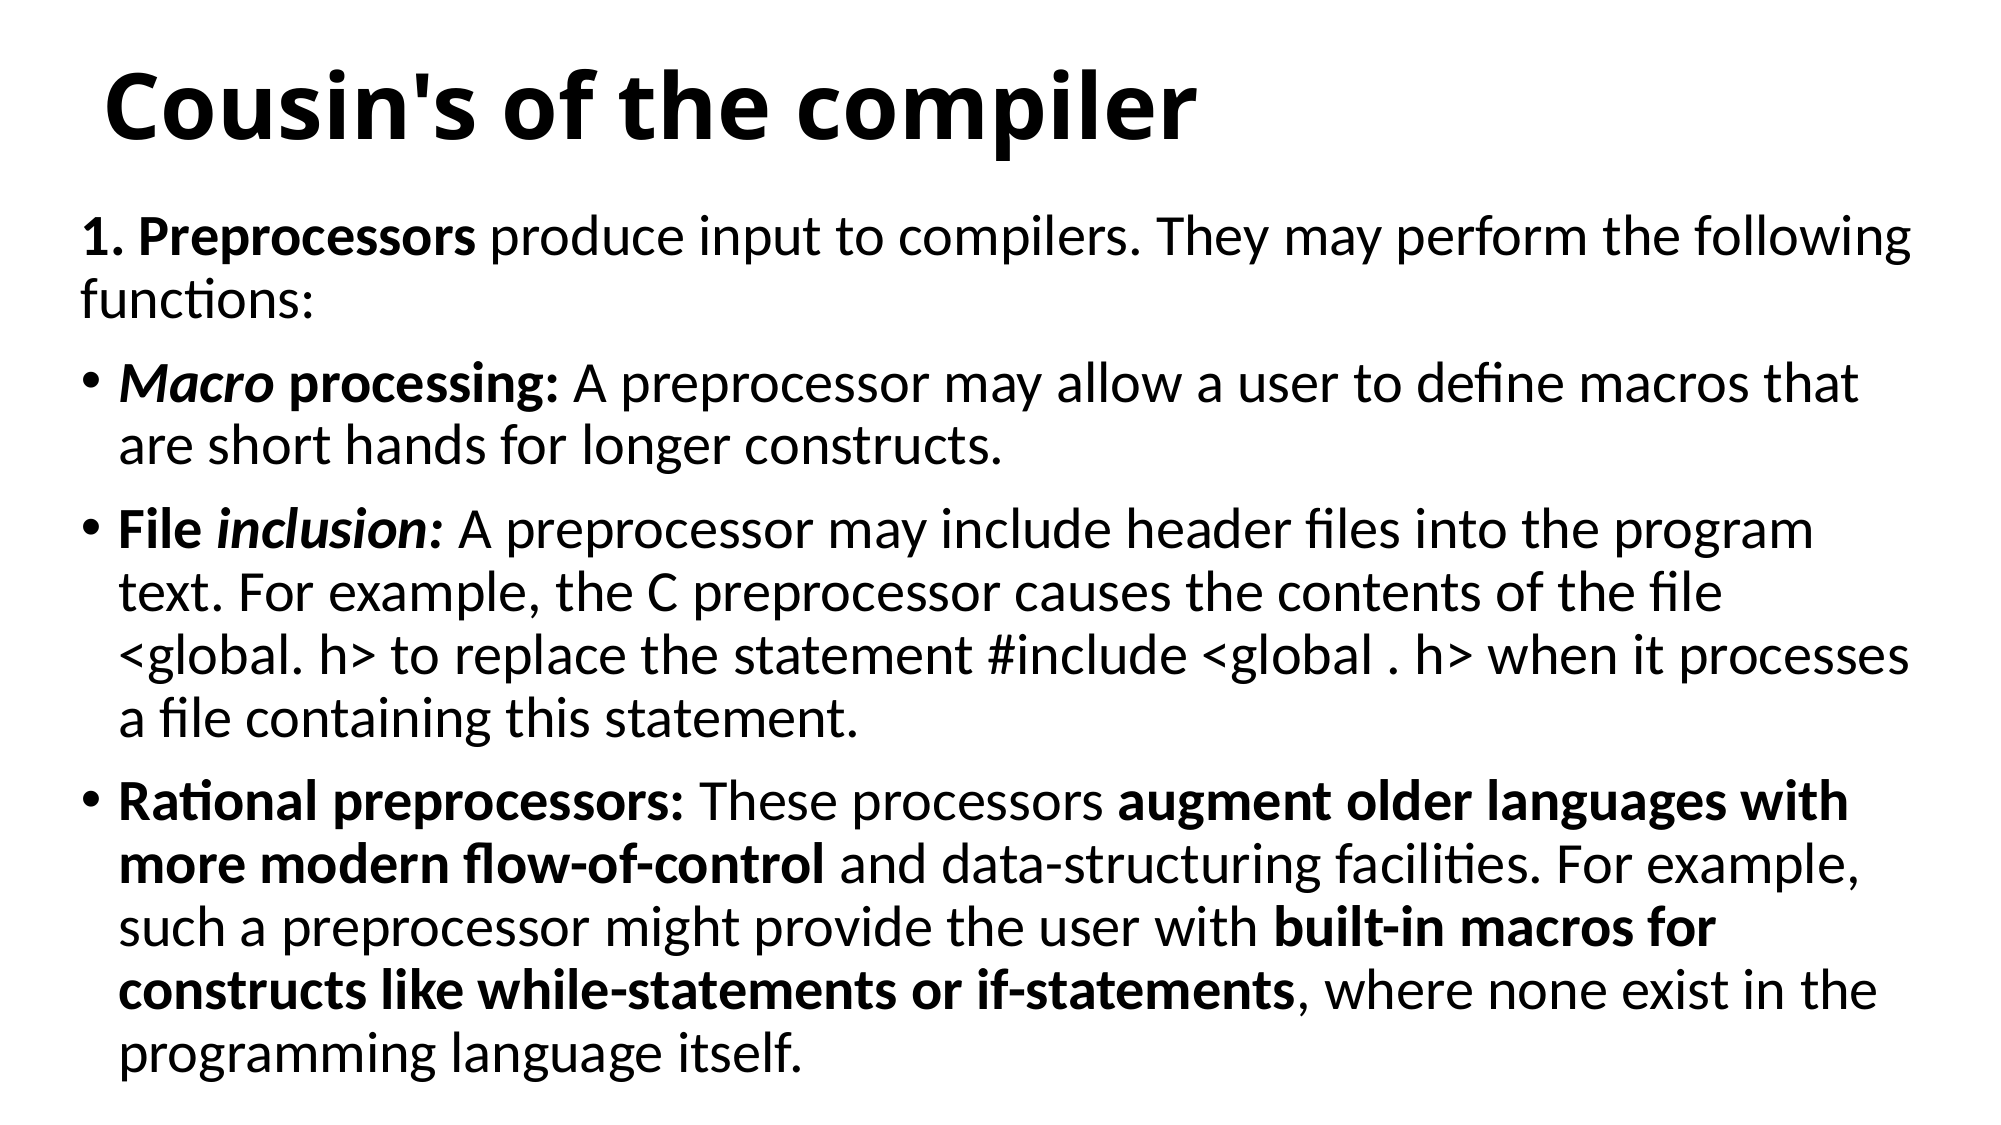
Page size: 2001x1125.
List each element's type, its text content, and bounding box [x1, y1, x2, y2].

list 1. Preprocessors produce input to compilers. They may perform the following functions: Macro processing: A preprocessor may allow a user to define macros that are short hands for longer constructs. File inclusion: A preprocessor may include header files into the program text. For example, the C preprocessor causes the contents of the file <global. h> to replace the statement #include <global . h> when it processes a file containing this statement. Rational preprocessors: These processors augment older languages with more modern flow-of-control and data-structuring facilities. For example, such a preprocessor might provide the user with built-in macros for constructs like while-statements or if-statements, where none exist in the programming language itself. [65, 197, 1932, 1098]
title Cousin's of the compiler [87, 21, 1813, 197]
